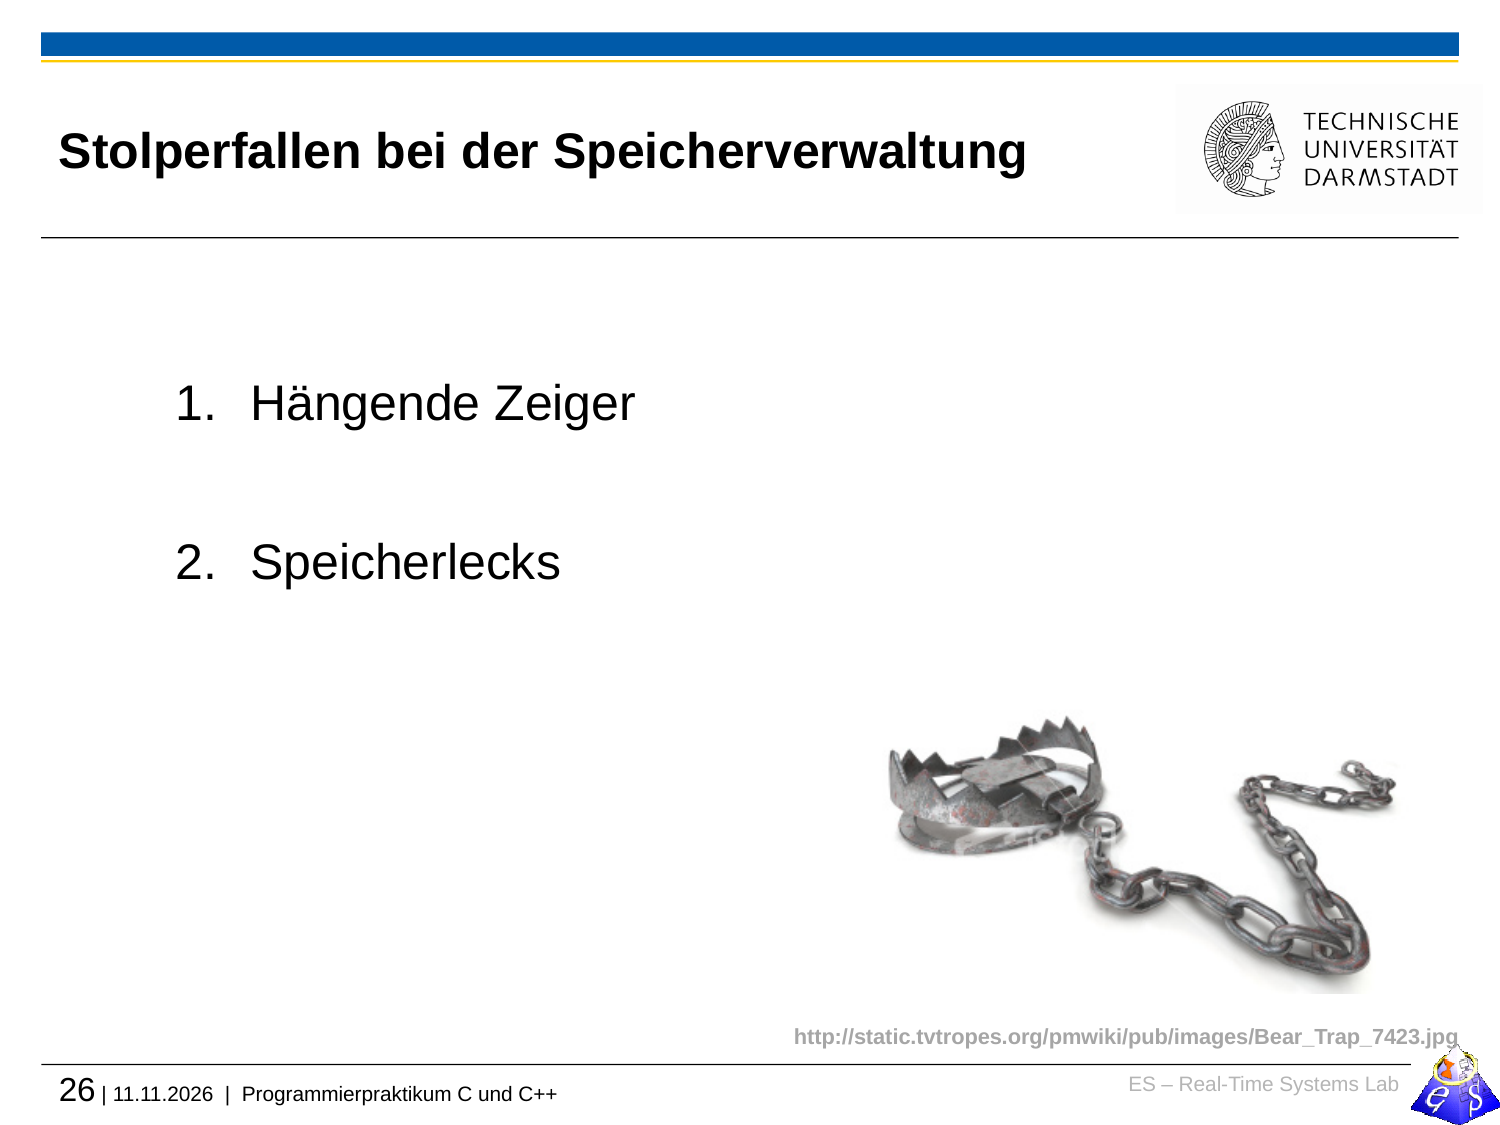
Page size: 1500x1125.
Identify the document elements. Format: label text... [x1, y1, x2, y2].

list Hängende Zeiger Speicherlecks [41, 243, 1459, 1059]
picture [1411, 1057, 1500, 1125]
title Stolperfallen bei der Speicherverwaltung [58, 80, 1187, 218]
picture [1187, 84, 1483, 214]
picture [820, 597, 1415, 994]
text_box http://static.tvtropes.org/pmwiki/pub/images/Bear_Trap_7423.jpg [751, 1017, 1500, 1057]
